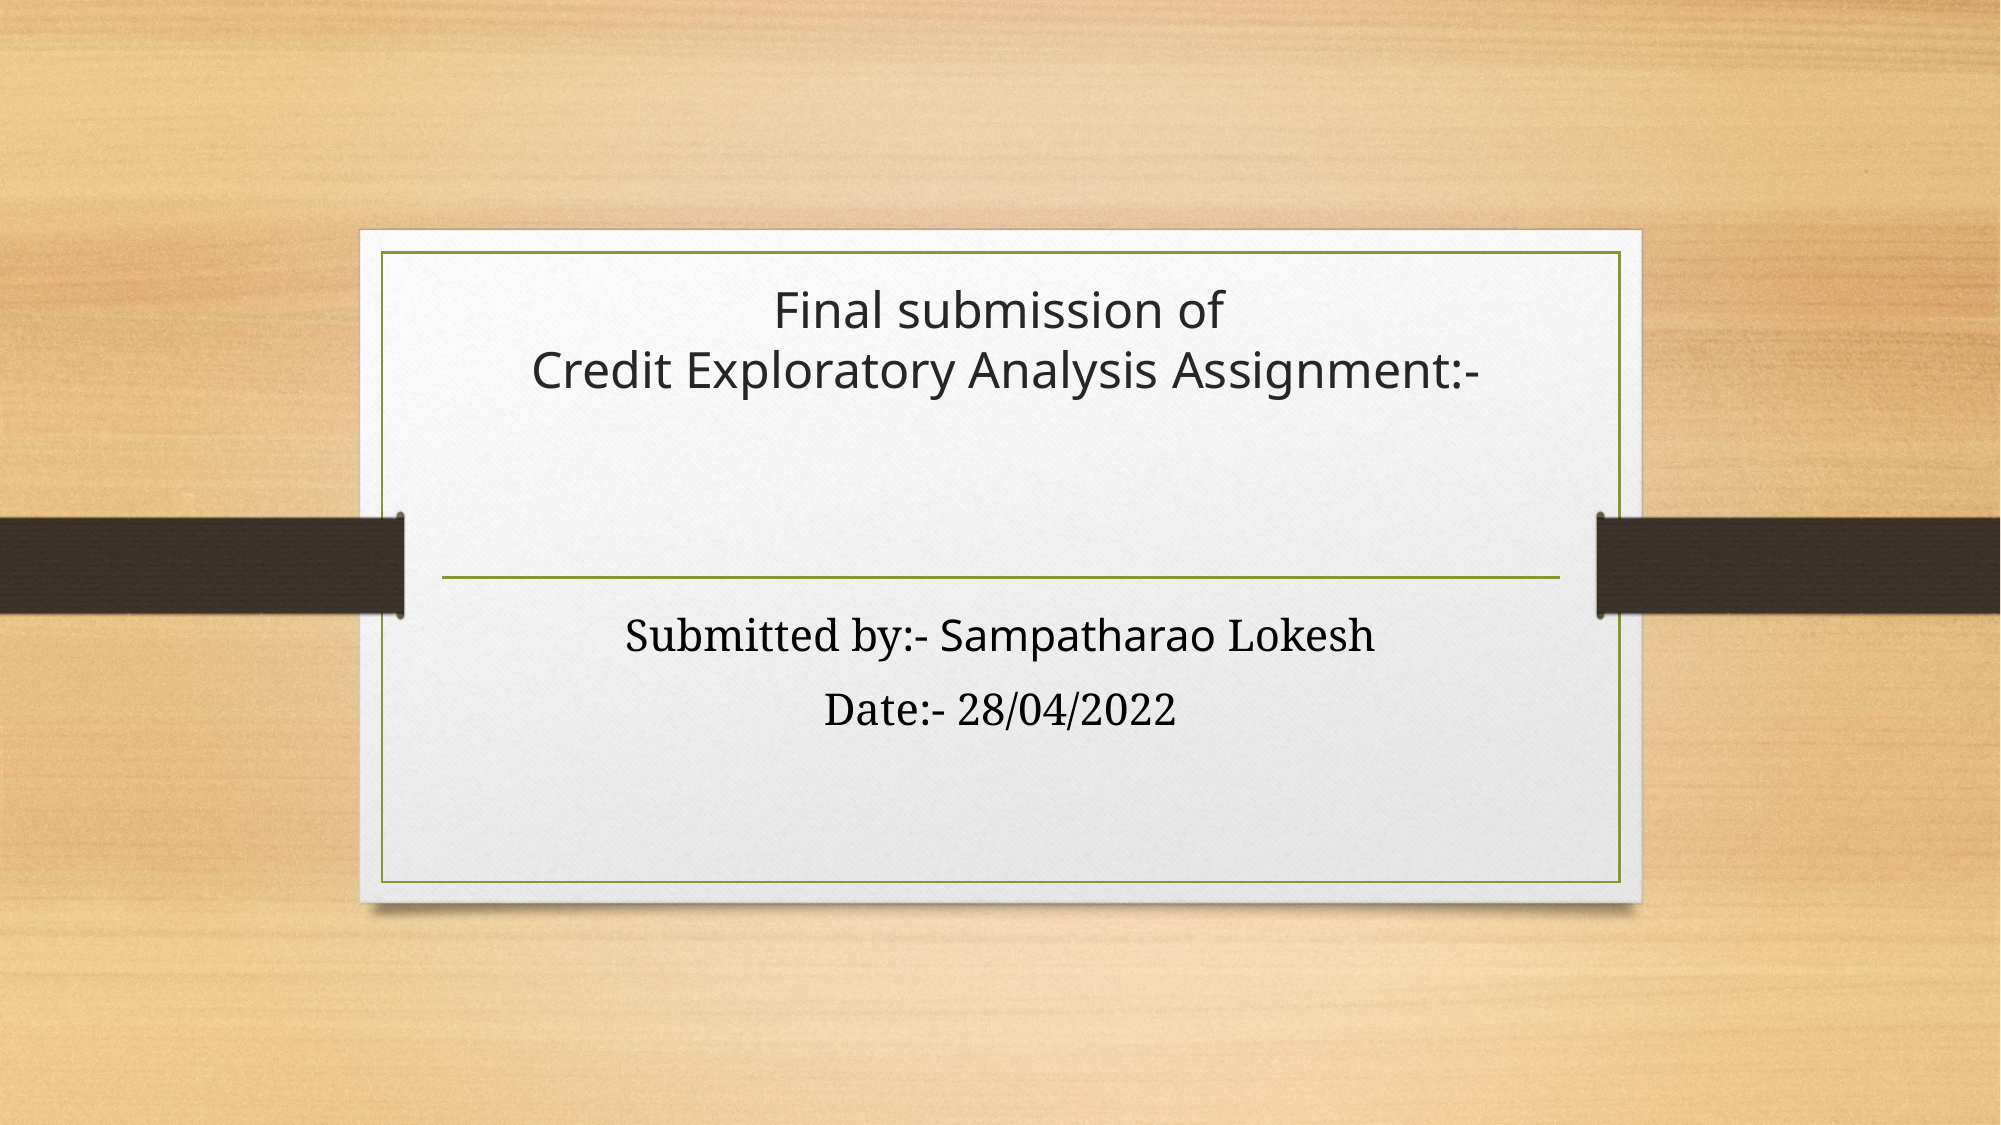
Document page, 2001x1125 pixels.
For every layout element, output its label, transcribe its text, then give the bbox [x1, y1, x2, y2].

title Final submission of Credit Exploratory Analysis Assignment:- [255, 139, 1756, 406]
subtitle Submitted by:- Sampatharao Lokesh Date:- 28/04/2022 [441, 600, 1560, 817]
picture [0, 0, 2001, 1125]
